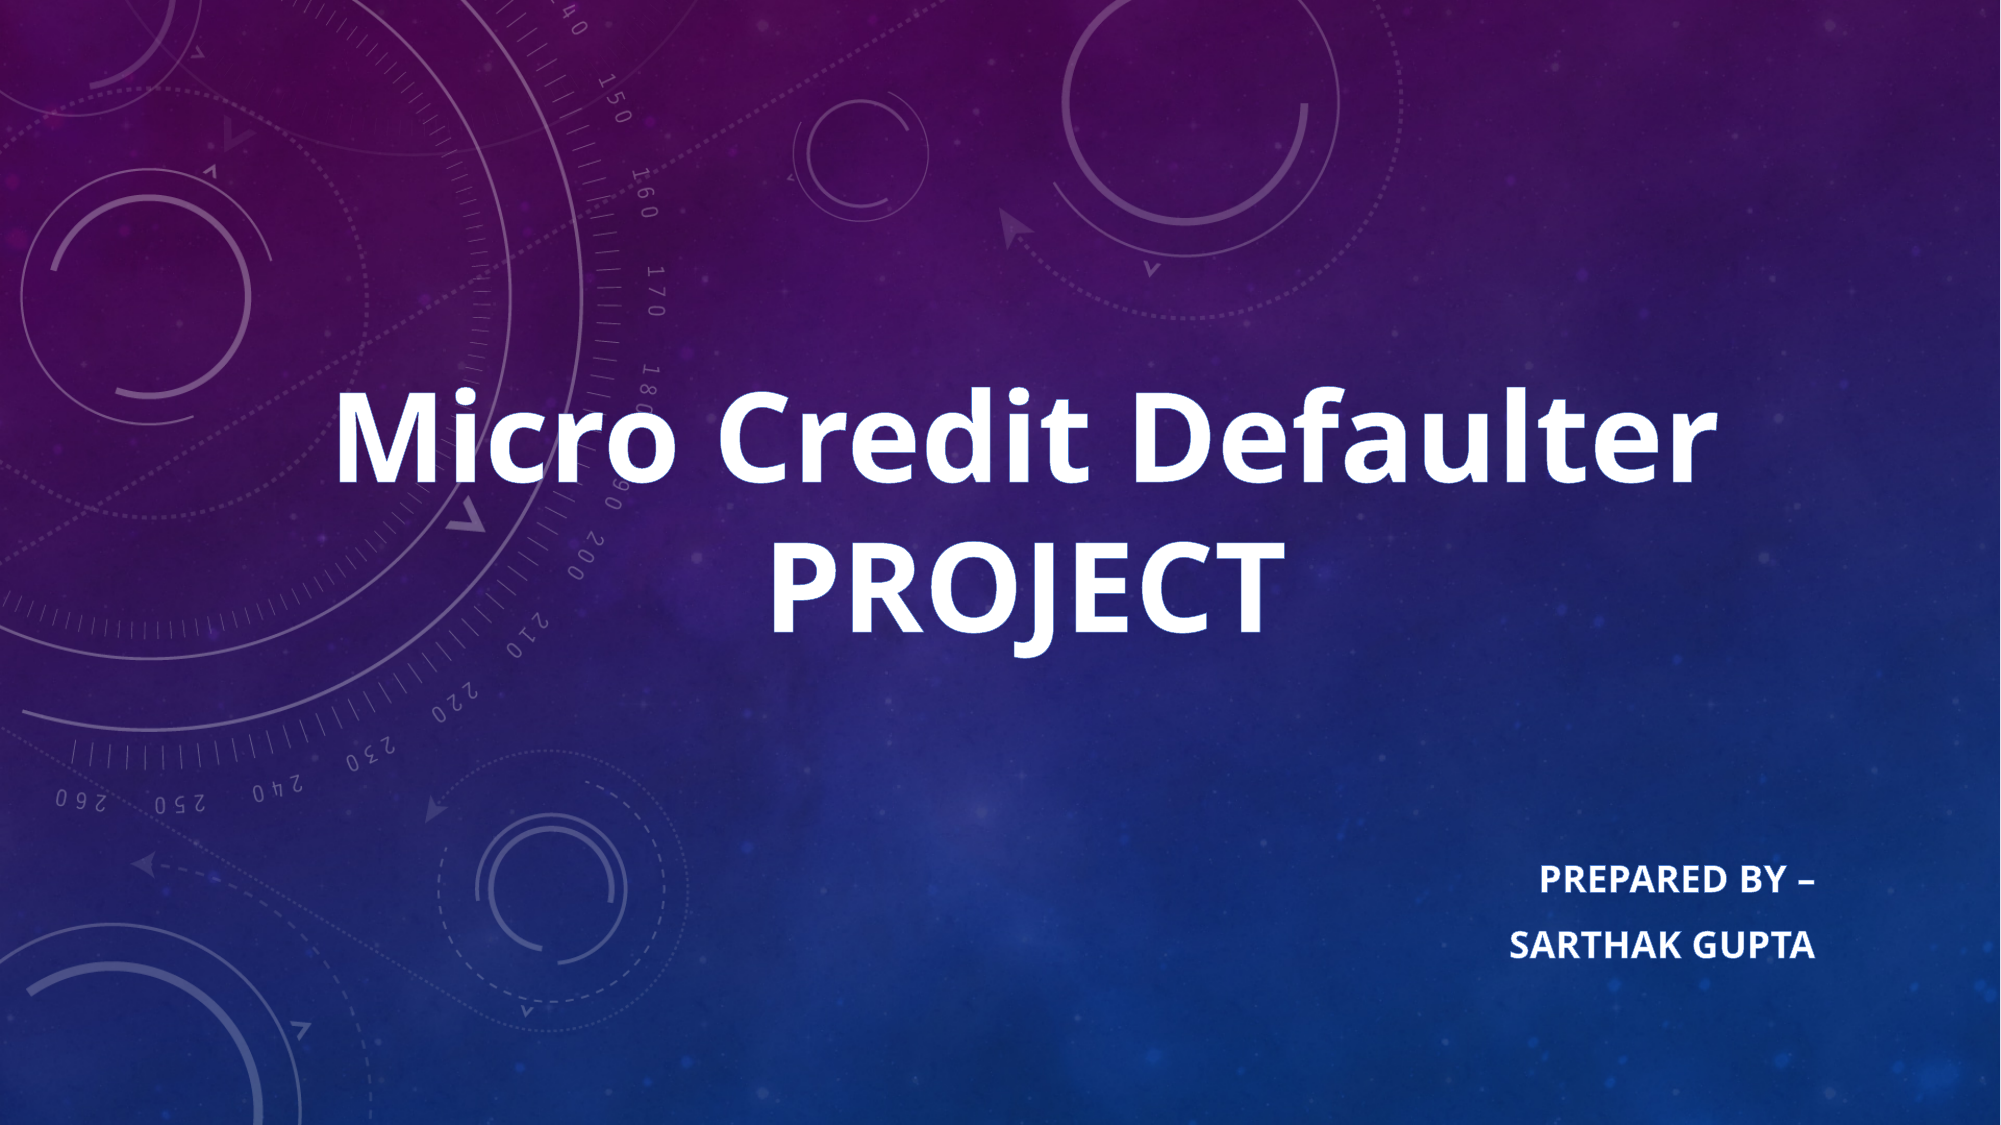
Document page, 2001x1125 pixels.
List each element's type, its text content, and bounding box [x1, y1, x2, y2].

picture [0, 0, 2001, 1125]
title Micro Credit Defaulter PROJECT [219, 338, 1831, 665]
subtitle PREPARED BY – SARTHAK GUPTA [650, 847, 1831, 995]
